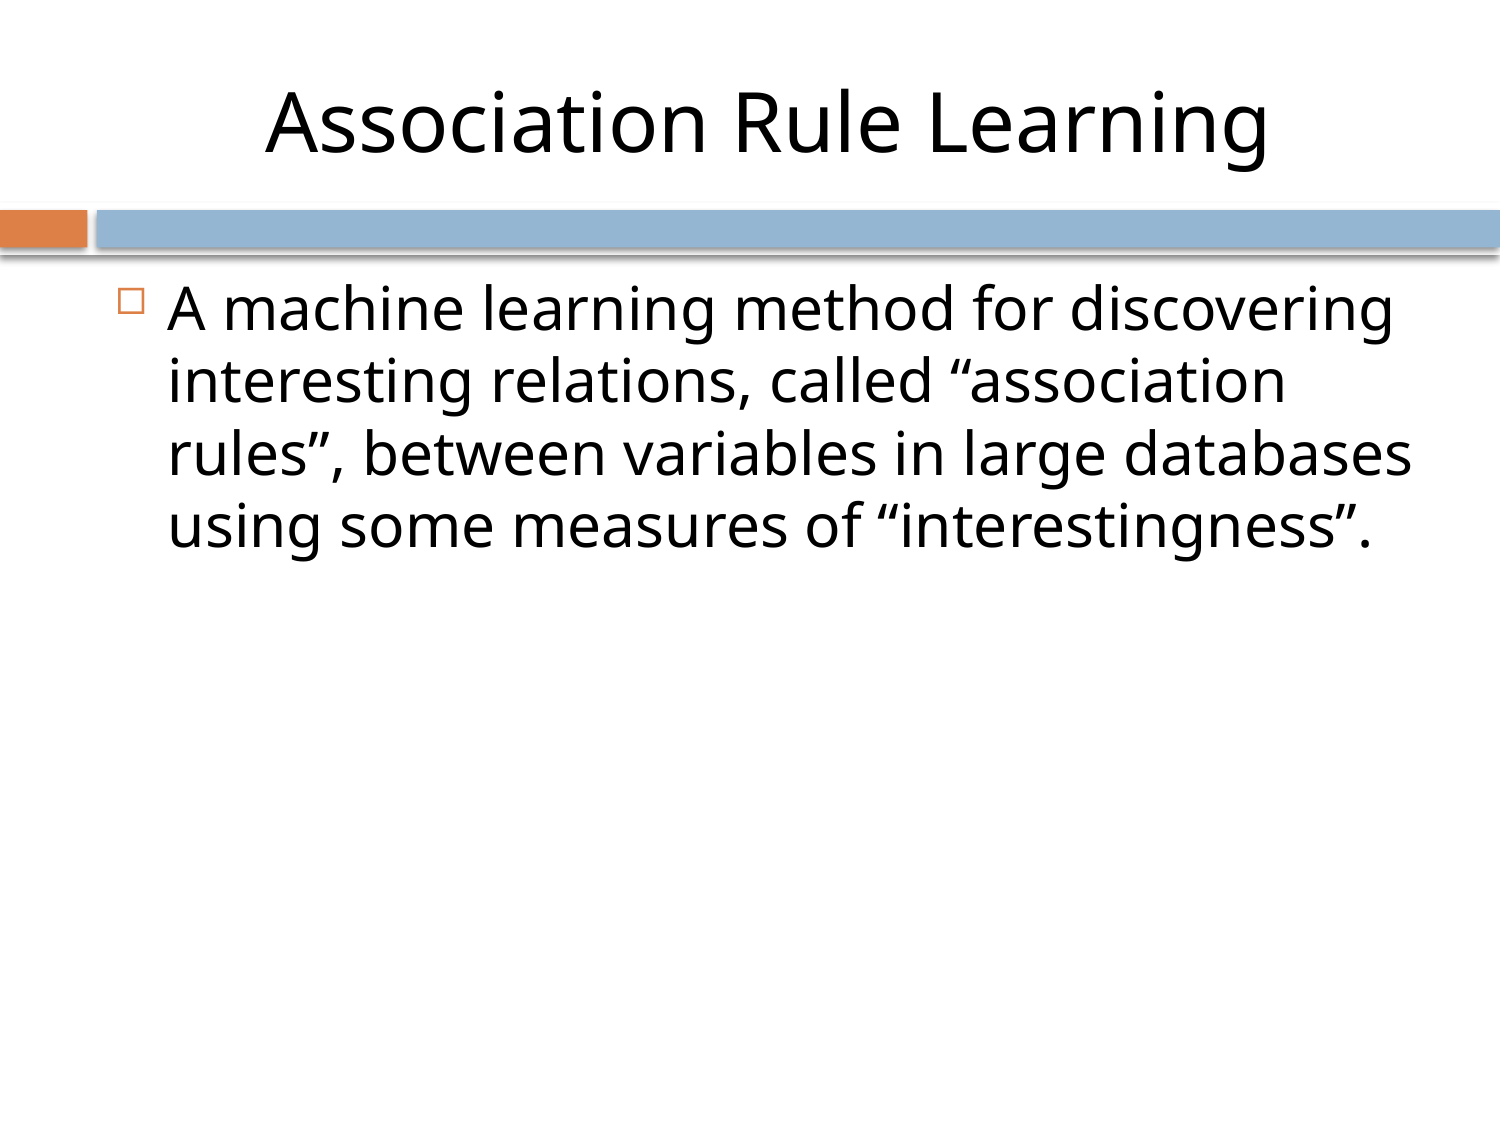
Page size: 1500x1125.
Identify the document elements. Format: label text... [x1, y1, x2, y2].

title Association Rule Learning [100, 37, 1438, 200]
list A machine learning method for discovering interesting relations, called “association rules”, between variables in large databases using some measures of “interestingness”. [100, 262, 1438, 1000]
